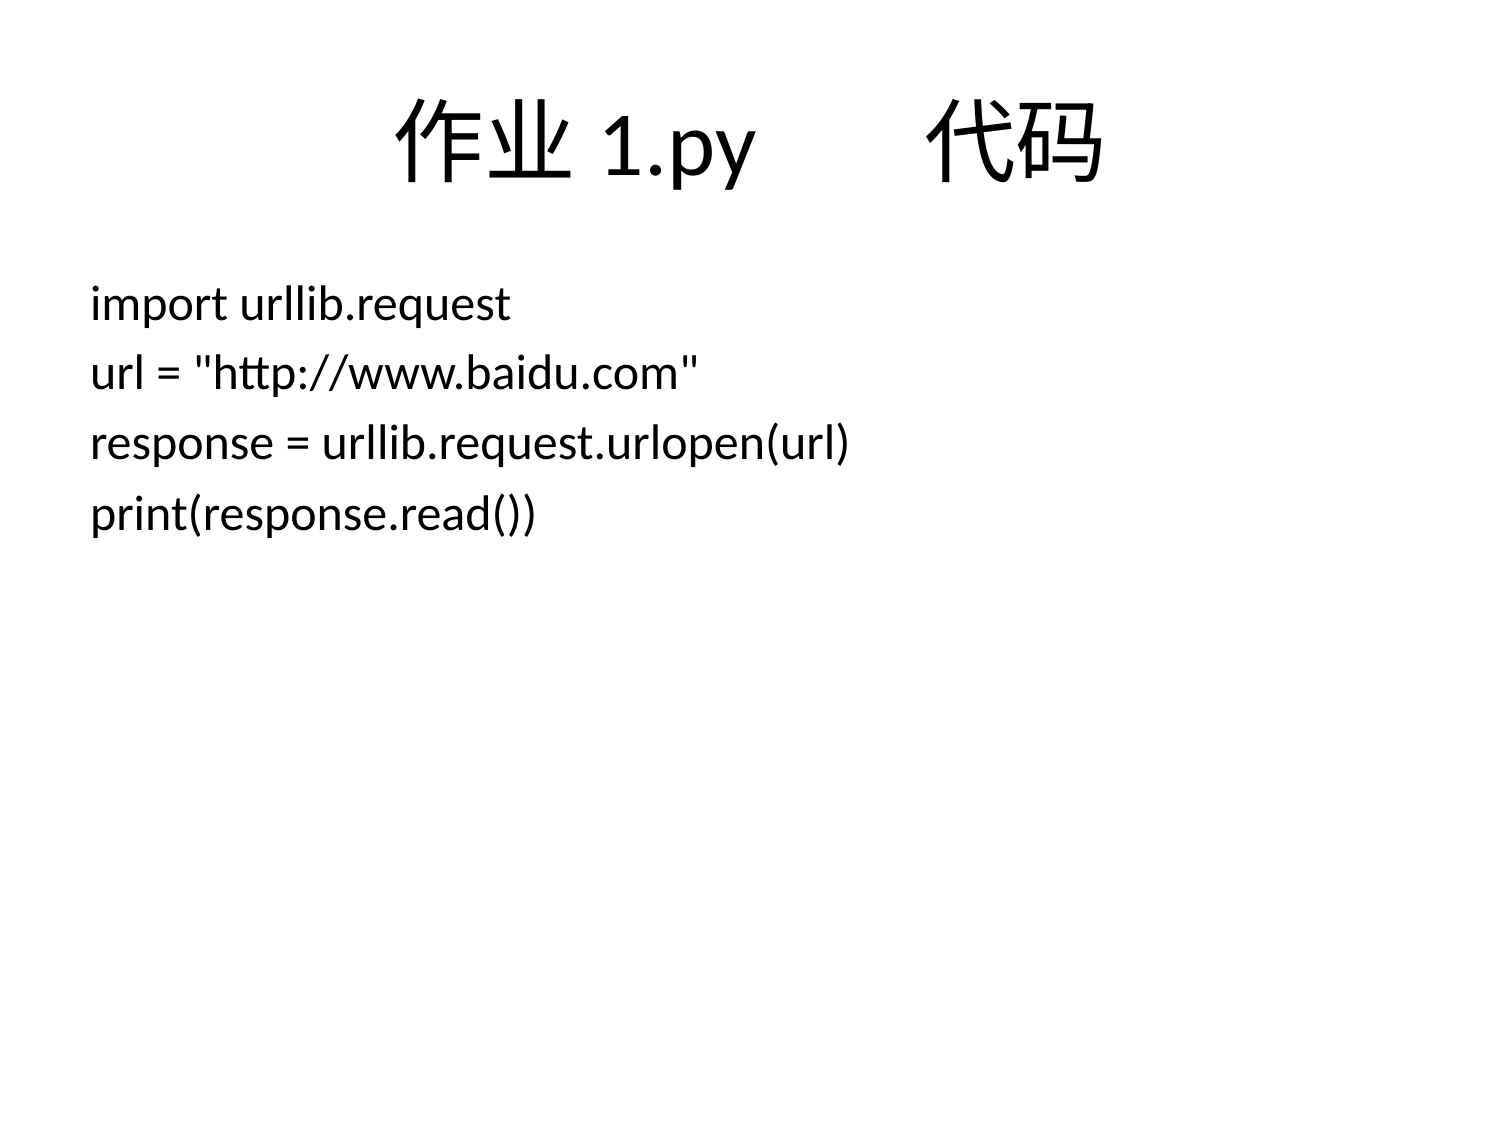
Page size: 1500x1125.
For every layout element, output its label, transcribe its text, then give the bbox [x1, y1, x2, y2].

title 作业1.py 代码 [75, 45, 1425, 233]
list import urllib.request url = "http://www.baidu.com" response = urllib.request.urlopen(url) print(response.read()) [75, 262, 1425, 1005]
